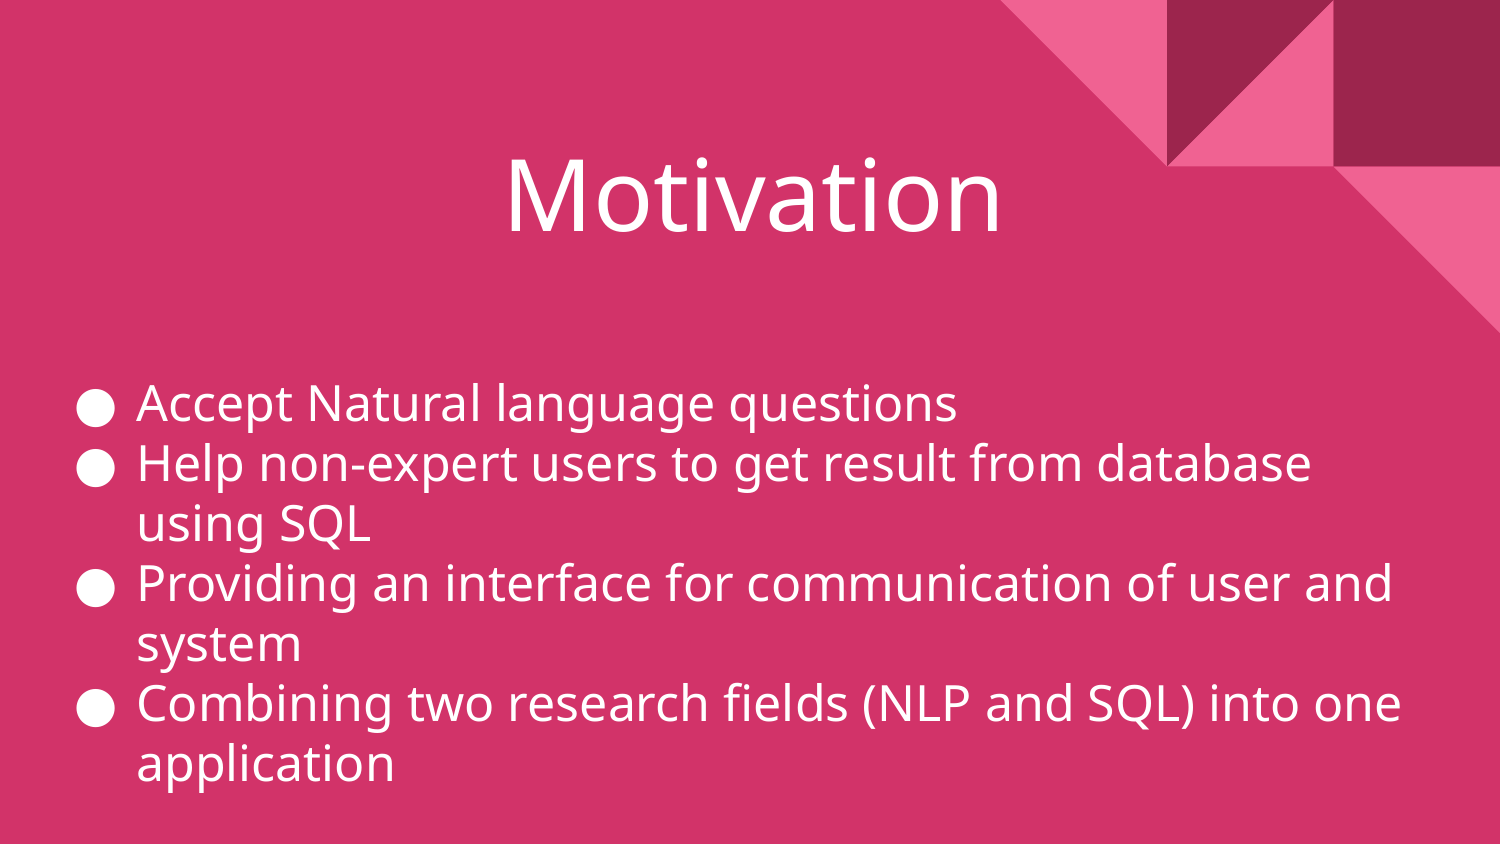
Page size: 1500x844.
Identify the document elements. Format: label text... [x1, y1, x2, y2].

title Motivation Accept Natural language questions Help non-expert users to get result from database using SQL Providing an interface for communication of user and system Combining two research fields (NLP and SQL) into one application [46, 116, 1463, 746]
